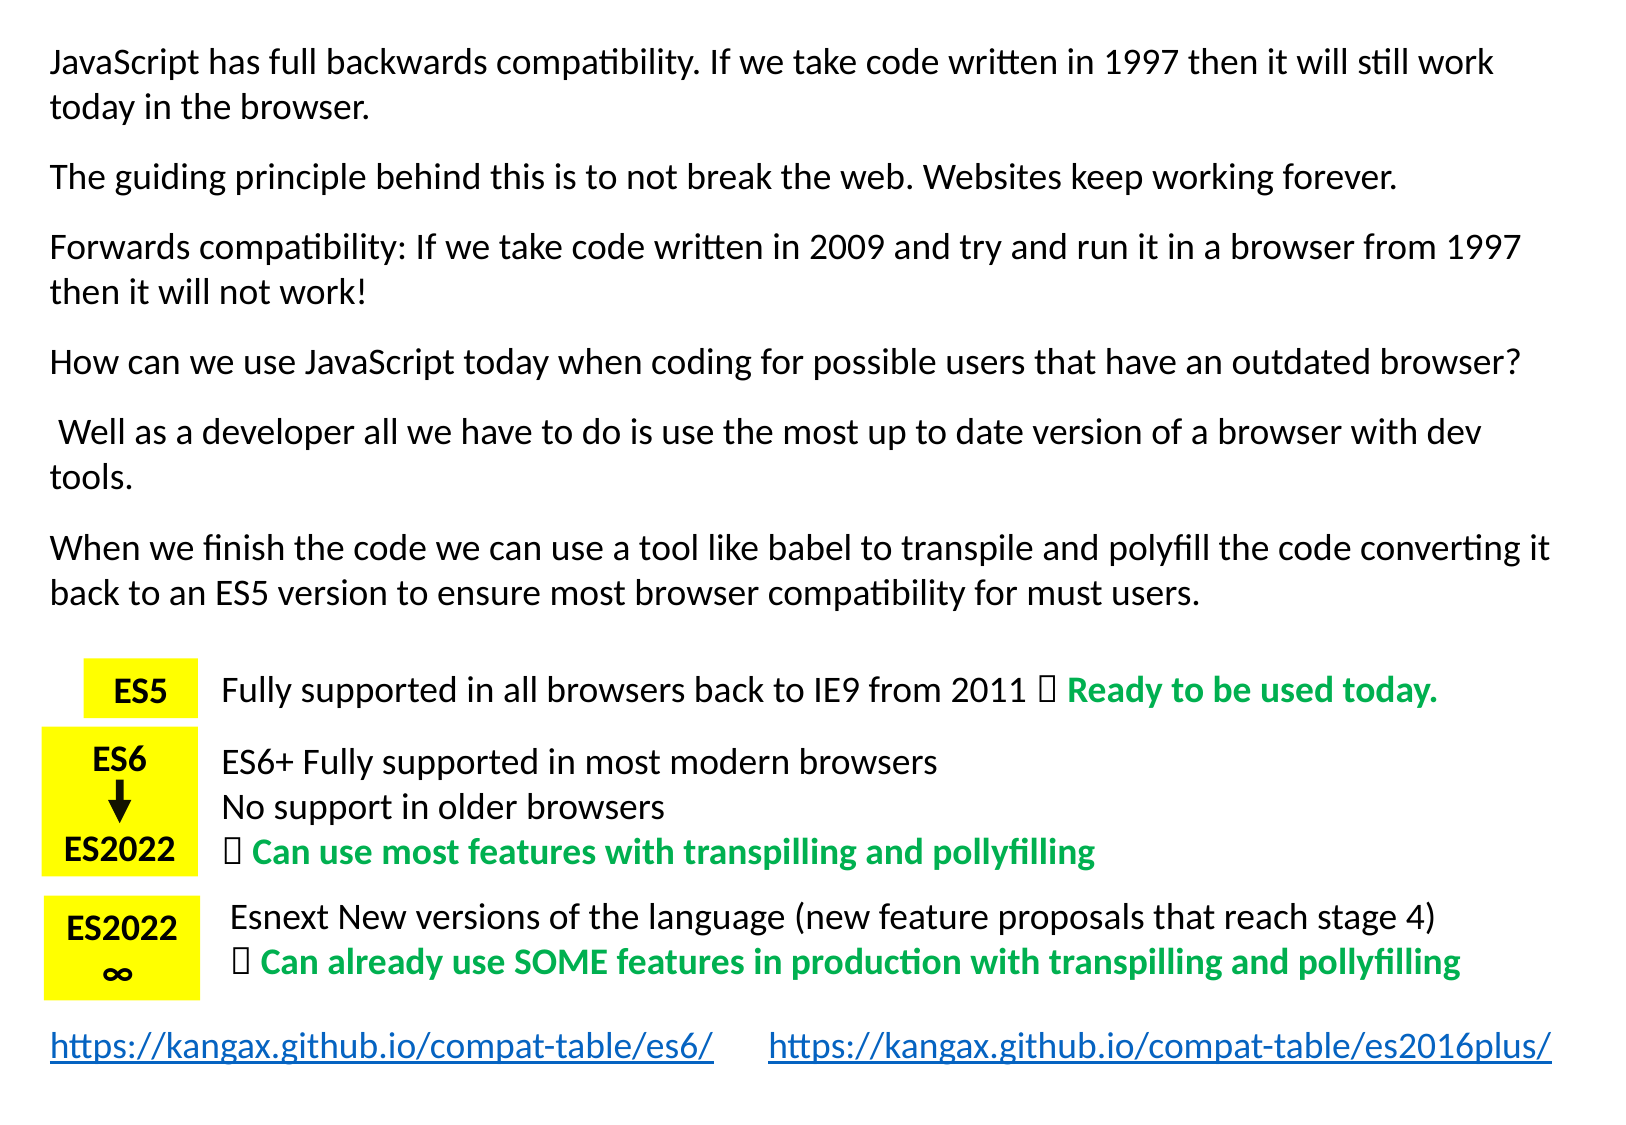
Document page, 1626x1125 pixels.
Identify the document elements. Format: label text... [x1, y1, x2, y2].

text_box ES6 ES2022 [41, 726, 198, 877]
text_box https://kangax.github.io/compat-table/es2016plus/ [753, 1013, 1625, 1119]
text_box Esnext New versions of the language (new feature proposals that reach stage 4)  Can already use SOME features in production with transpilling and pollyfilling [215, 884, 1543, 990]
text_box ES5 [83, 658, 198, 719]
text_box https://kangax.github.io/compat-table/es6/ [34, 1013, 745, 1119]
text_box Fully supported in all browsers back to IE9 from 2011  Ready to be used today. [206, 658, 1534, 718]
text_box ES2022 ∞ [43, 895, 201, 1001]
text_box JavaScript has full backwards compatibility. If we take code written in 1997 then it will still work today in the browser. The guiding principle behind this is to not break the web. Websites keep working forever. Forwards compatibility: If we take code written in 2009 and try and run it in a browser from 1997 then it will not work! How can we use JavaScript today when coding for possible users that have an outdated browser? Well as a developer all we have to do is use the most up to date version of a browser with dev tools. When we finish the code we can use a tool like babel to transpile and polyfill the code converting it back to an ES5 version to ensure most browser compatibility for must users. [34, 29, 1590, 620]
text_box ES6+ Fully supported in most modern browsers No support in older browsers  Can use most features with transpilling and pollyfilling [206, 729, 1534, 880]
